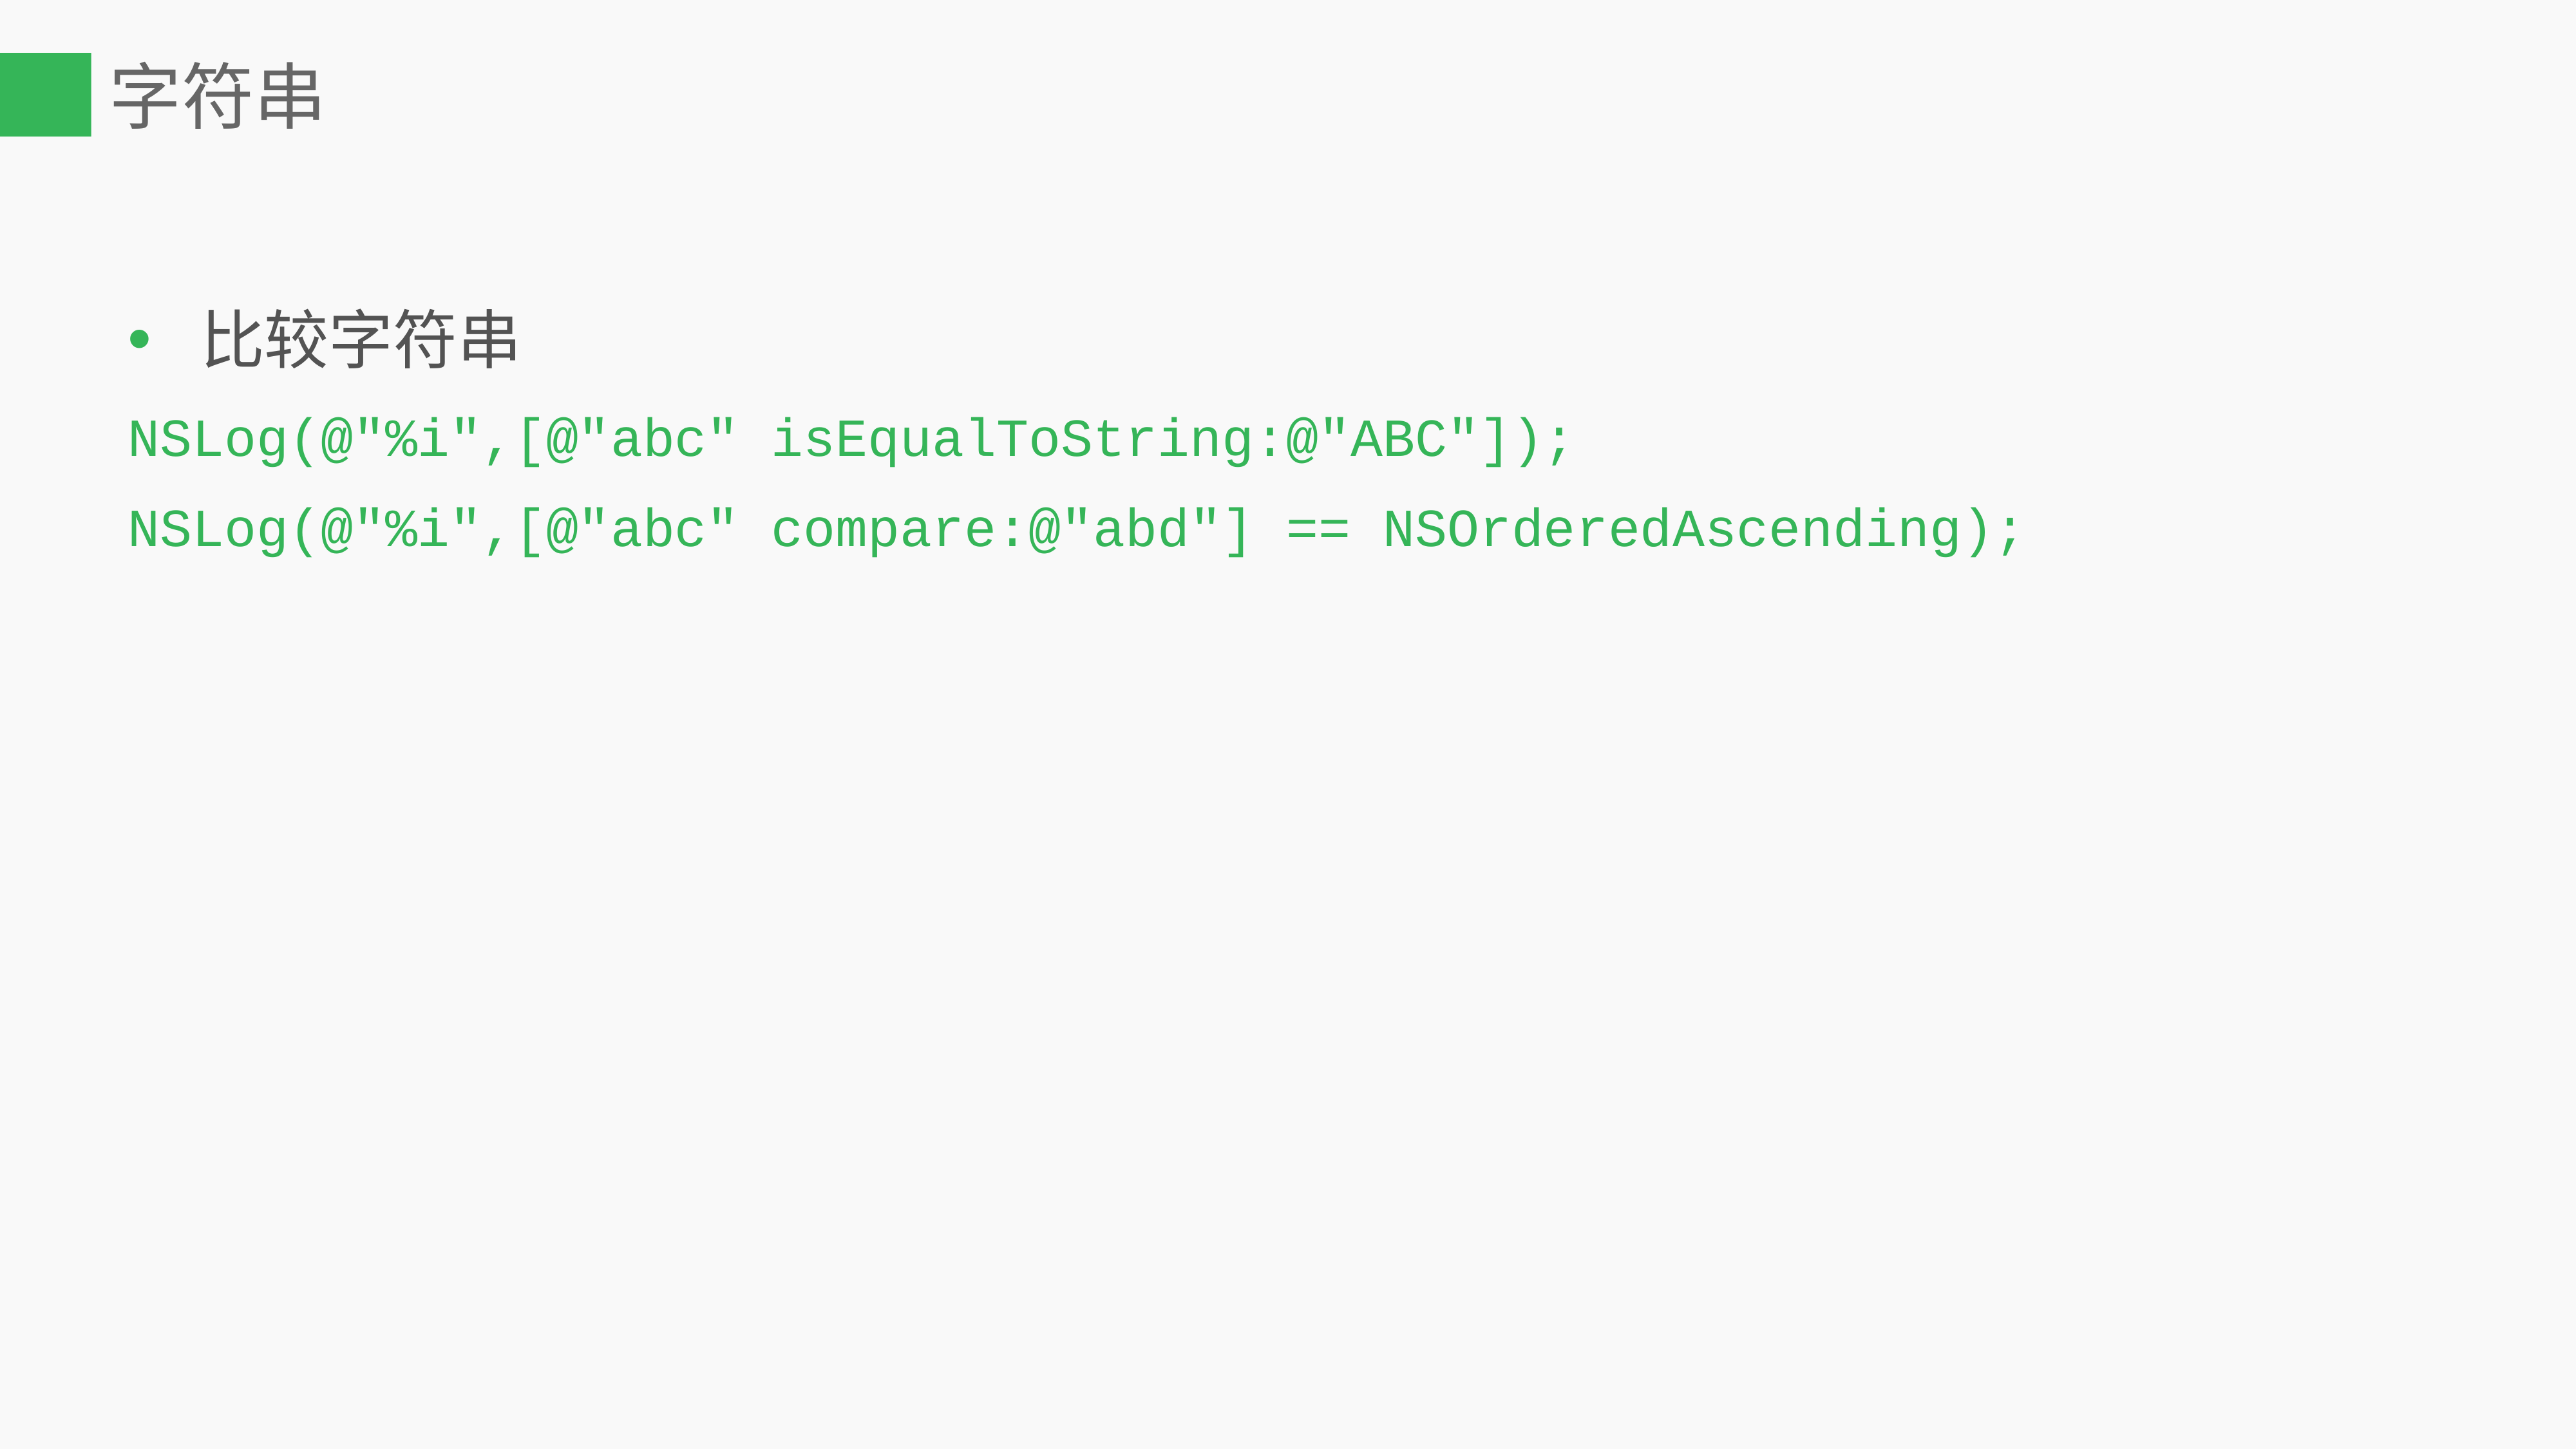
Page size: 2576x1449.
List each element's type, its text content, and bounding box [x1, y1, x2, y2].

title 字符串 [108, 44, 2540, 144]
picture [0, 53, 91, 137]
subtitle 比较字符串 NSLog(@"%i",[@"abc" isEqualToString:@"ABC"]); NSLog(@"%i",[@"abc" compare:@"abd"] == NSOrderedAscending); [108, 268, 2455, 1338]
